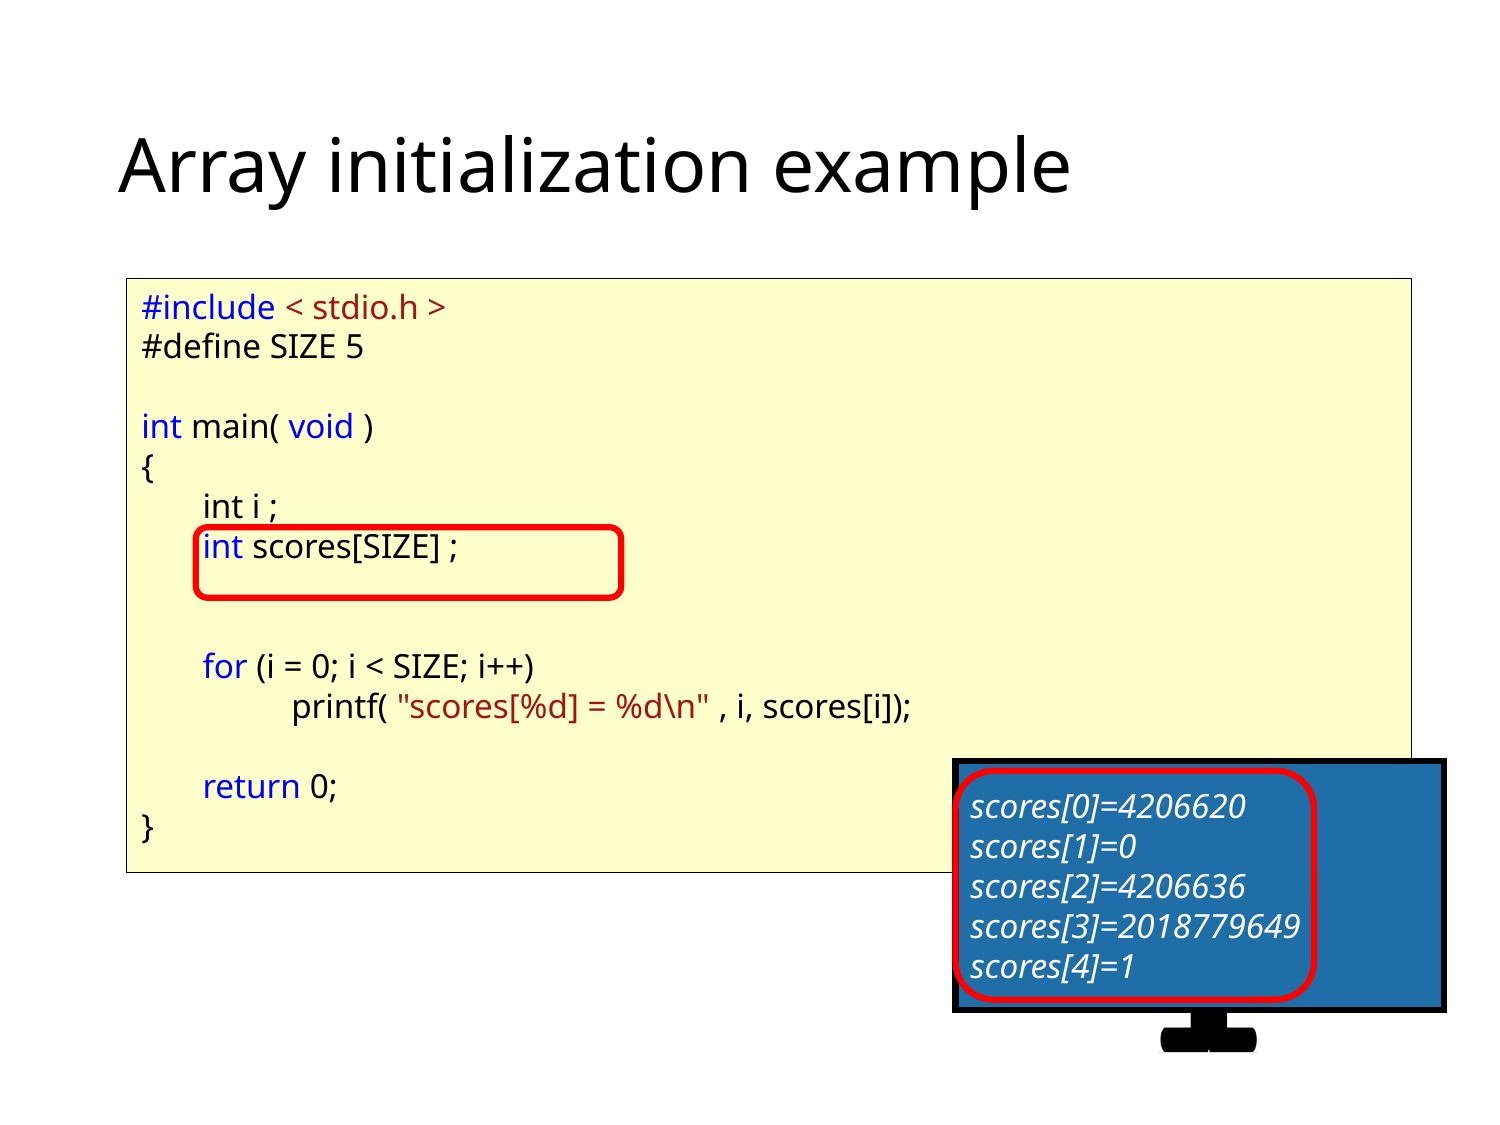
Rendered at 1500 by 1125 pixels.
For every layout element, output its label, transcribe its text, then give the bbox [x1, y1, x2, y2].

text_box [195, 527, 622, 598]
text_box #include < stdio.h > #define SIZE 5 int main( void ) { int i ; int scores[SIZE] ; for (i = 0; i < SIZE; i++) printf( "scores[%d] = %d\n" , i, scores[i]); return 0; } [126, 278, 1411, 873]
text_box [955, 760, 1445, 1053]
title Array initialization example [103, 59, 1397, 278]
